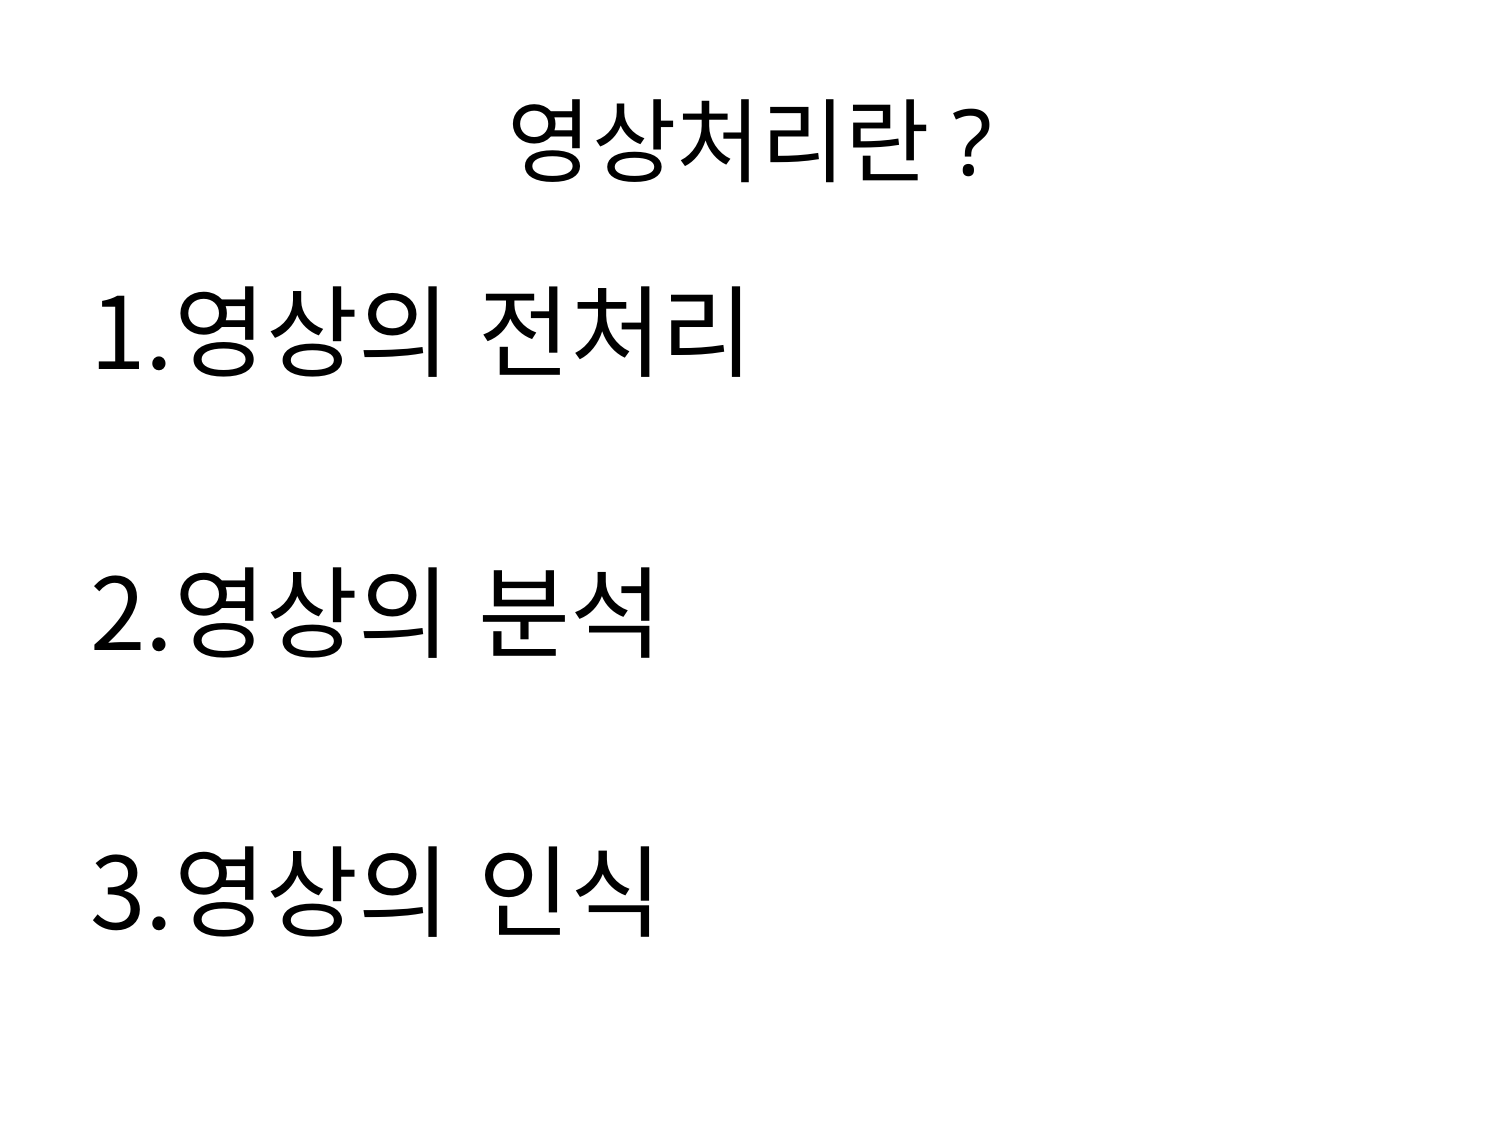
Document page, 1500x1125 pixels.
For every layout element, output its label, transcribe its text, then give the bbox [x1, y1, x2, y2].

title 영상처리란? [75, 45, 1425, 233]
list 영상의 전처리 영상의 분석 영상의 인식 [75, 262, 1425, 1005]
